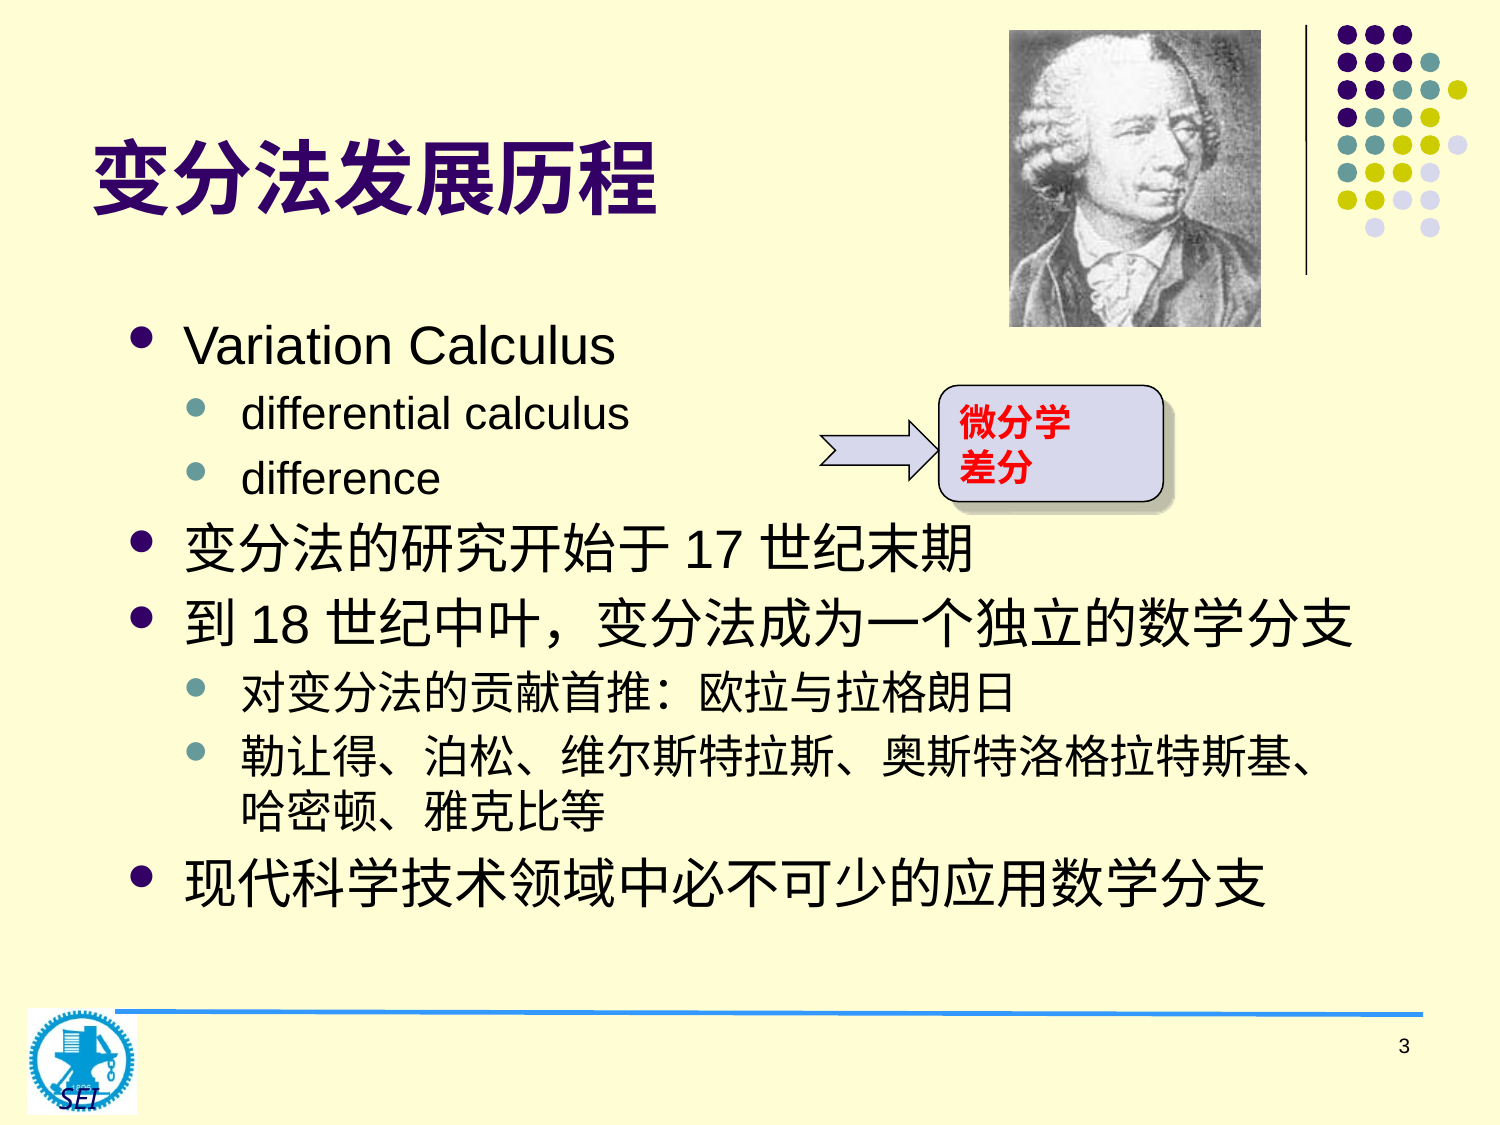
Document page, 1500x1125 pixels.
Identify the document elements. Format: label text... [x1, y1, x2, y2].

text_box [820, 385, 1164, 502]
list Variation Calculus differential calculus difference 变分法的研究开始于17世纪末期 到18世纪中叶，变分法成为一个独立的数学分支 对变分法的贡献首推：欧拉与拉格朗日 勒让得、泊松、维尔斯特拉斯、奥斯特洛格拉特斯基、哈密顿、雅克比等 现代科学技术领域中必不可少的应用数学分支 [111, 302, 1388, 1028]
picture [27, 1008, 137, 1115]
picture [77, 1095, 93, 1107]
picture [37, 1018, 126, 1095]
slide_number 3 [1074, 1024, 1426, 1101]
picture [55, 1095, 68, 1102]
picture [96, 1040, 106, 1054]
picture [64, 1095, 77, 1104]
picture [94, 1095, 109, 1102]
picture [73, 1085, 90, 1090]
picture [60, 1071, 73, 1092]
picture [1009, 30, 1262, 327]
title 变分法发展历程 [74, 19, 1313, 233]
